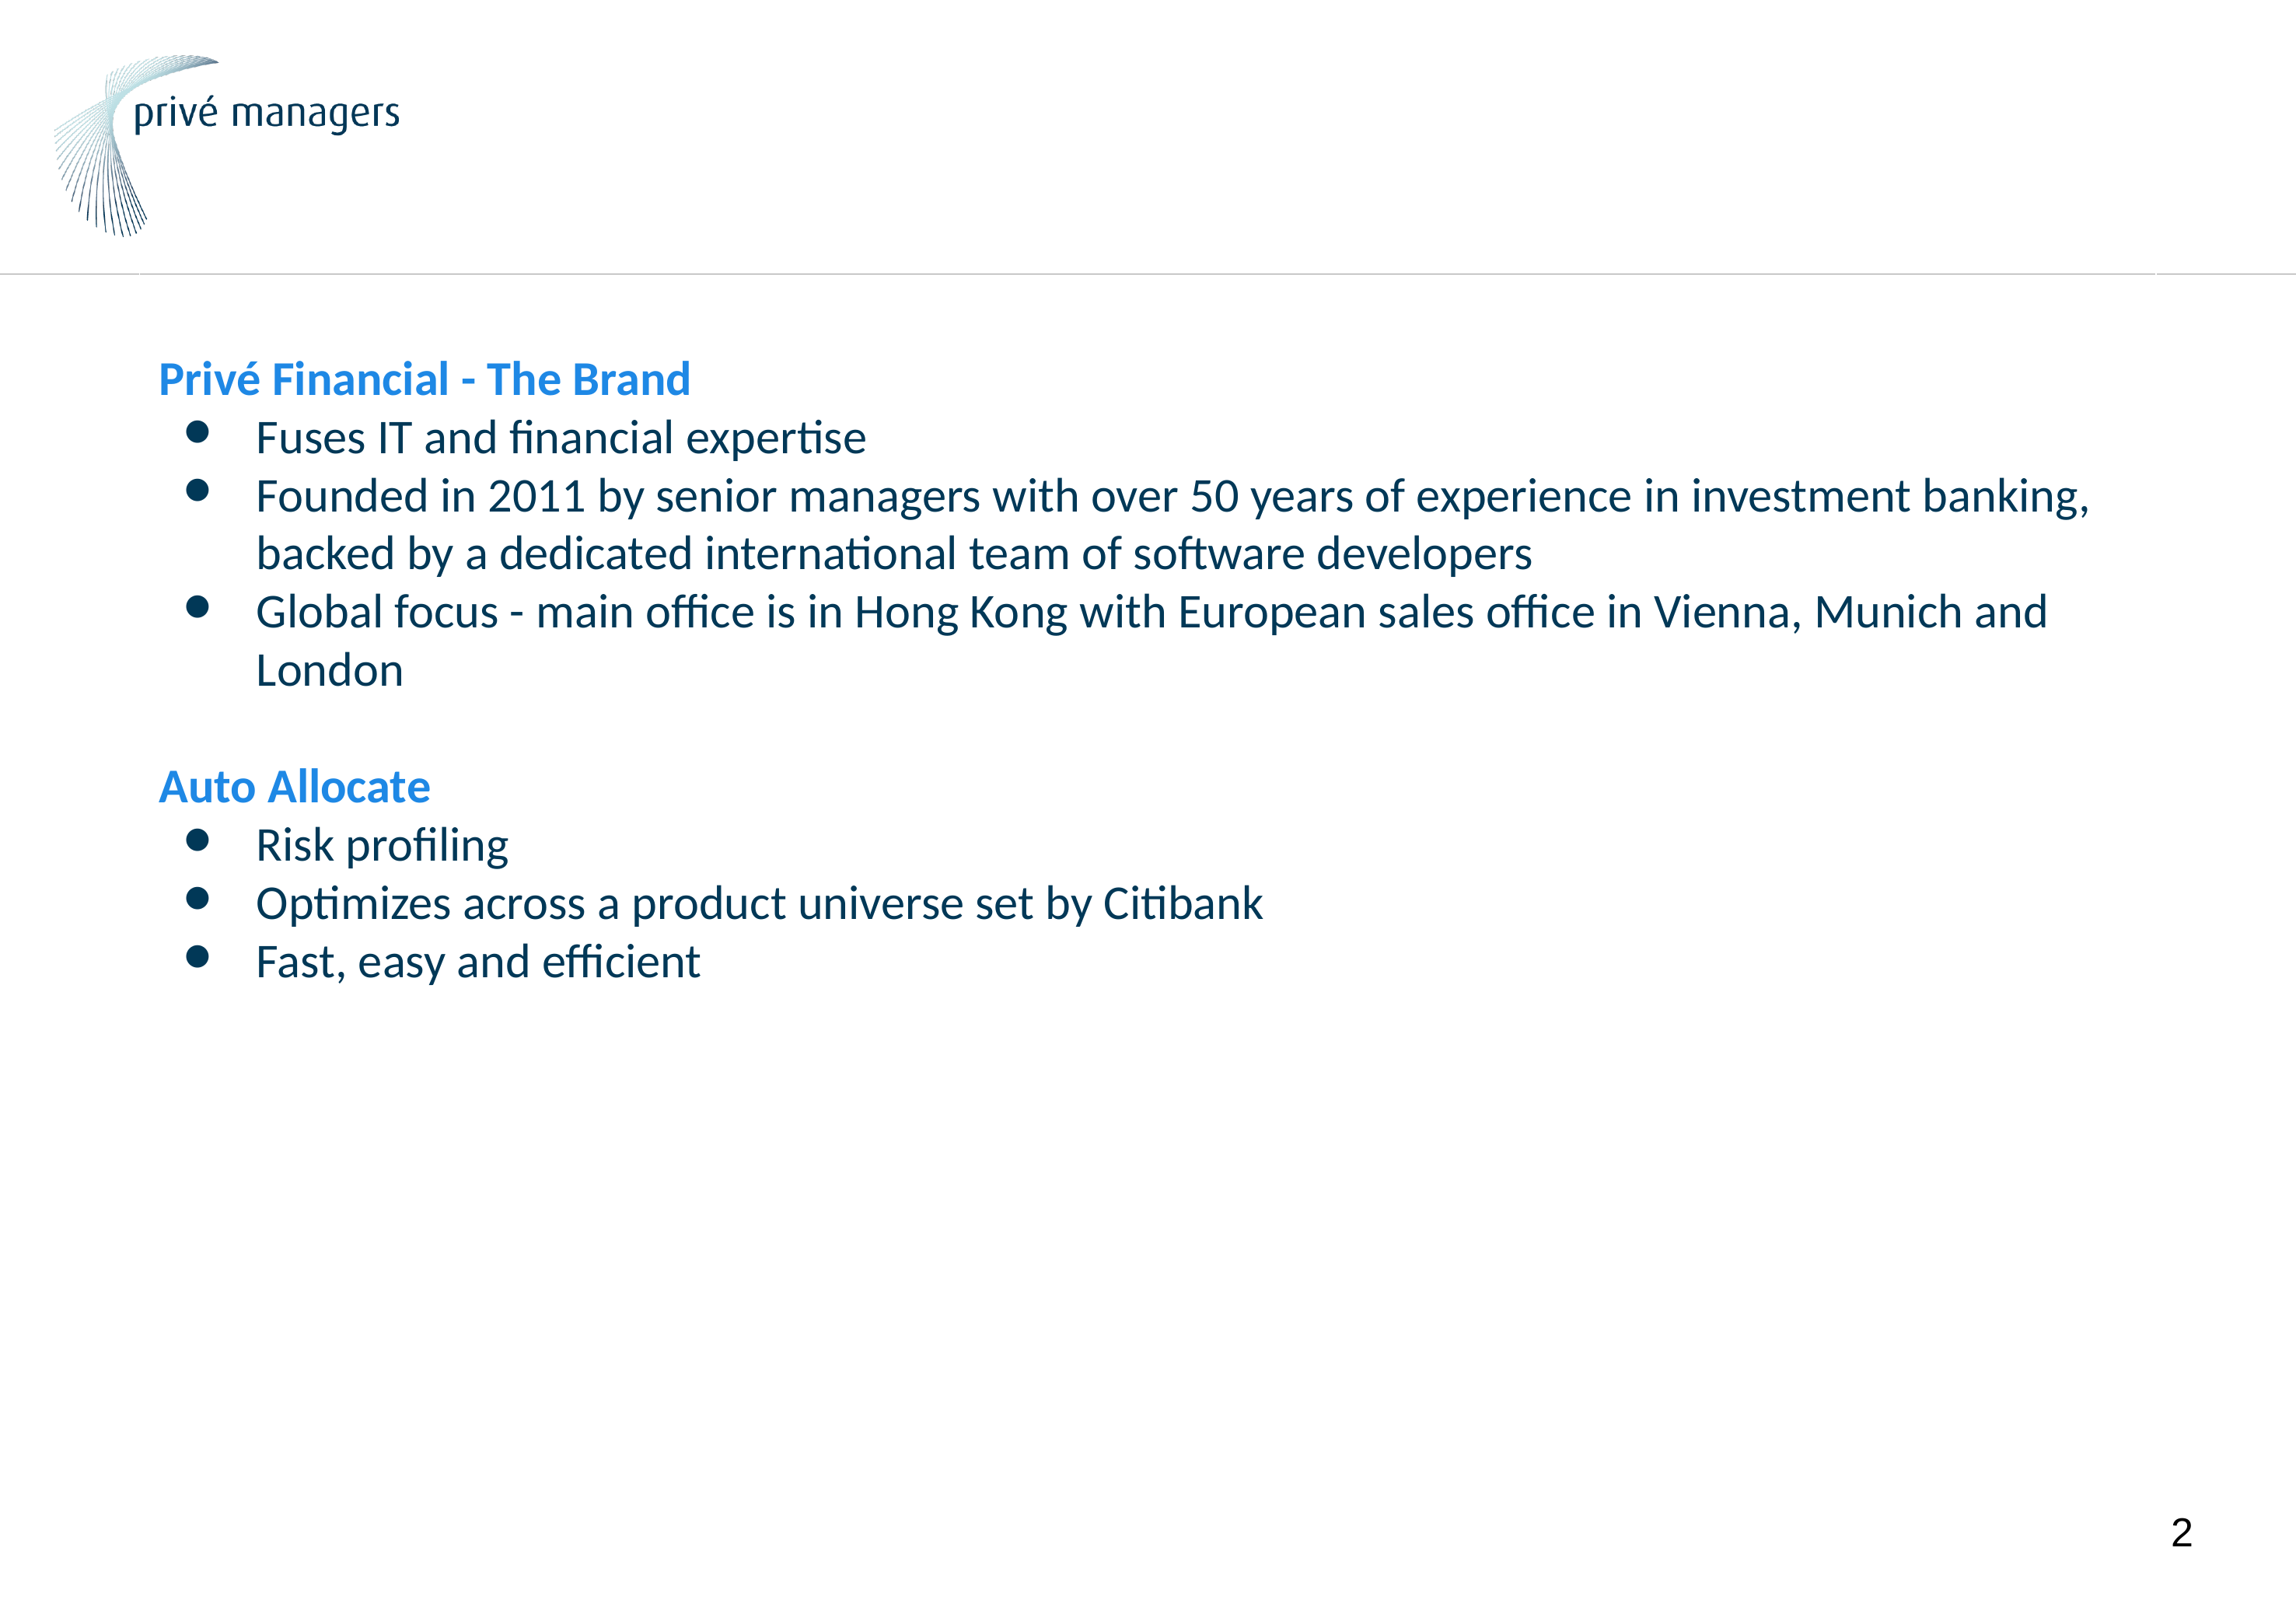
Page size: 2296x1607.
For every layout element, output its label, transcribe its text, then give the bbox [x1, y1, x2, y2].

picture [33, 32, 411, 259]
slide_number 2 [2157, 1483, 2287, 1607]
text_box Privé Financial - The Brand Fuses IT and financial expertise Founded in 2011 by senior managers with over 50 years of experience in investment banking, backed by a dedicated international team of software developers Global focus - main office is in Hong Kong with European sales office in Vienna, Munich and London Auto Allocate Risk profiling Optimizes across a product universe set by Citibank Fast, easy and efficient [139, 268, 2157, 1607]
